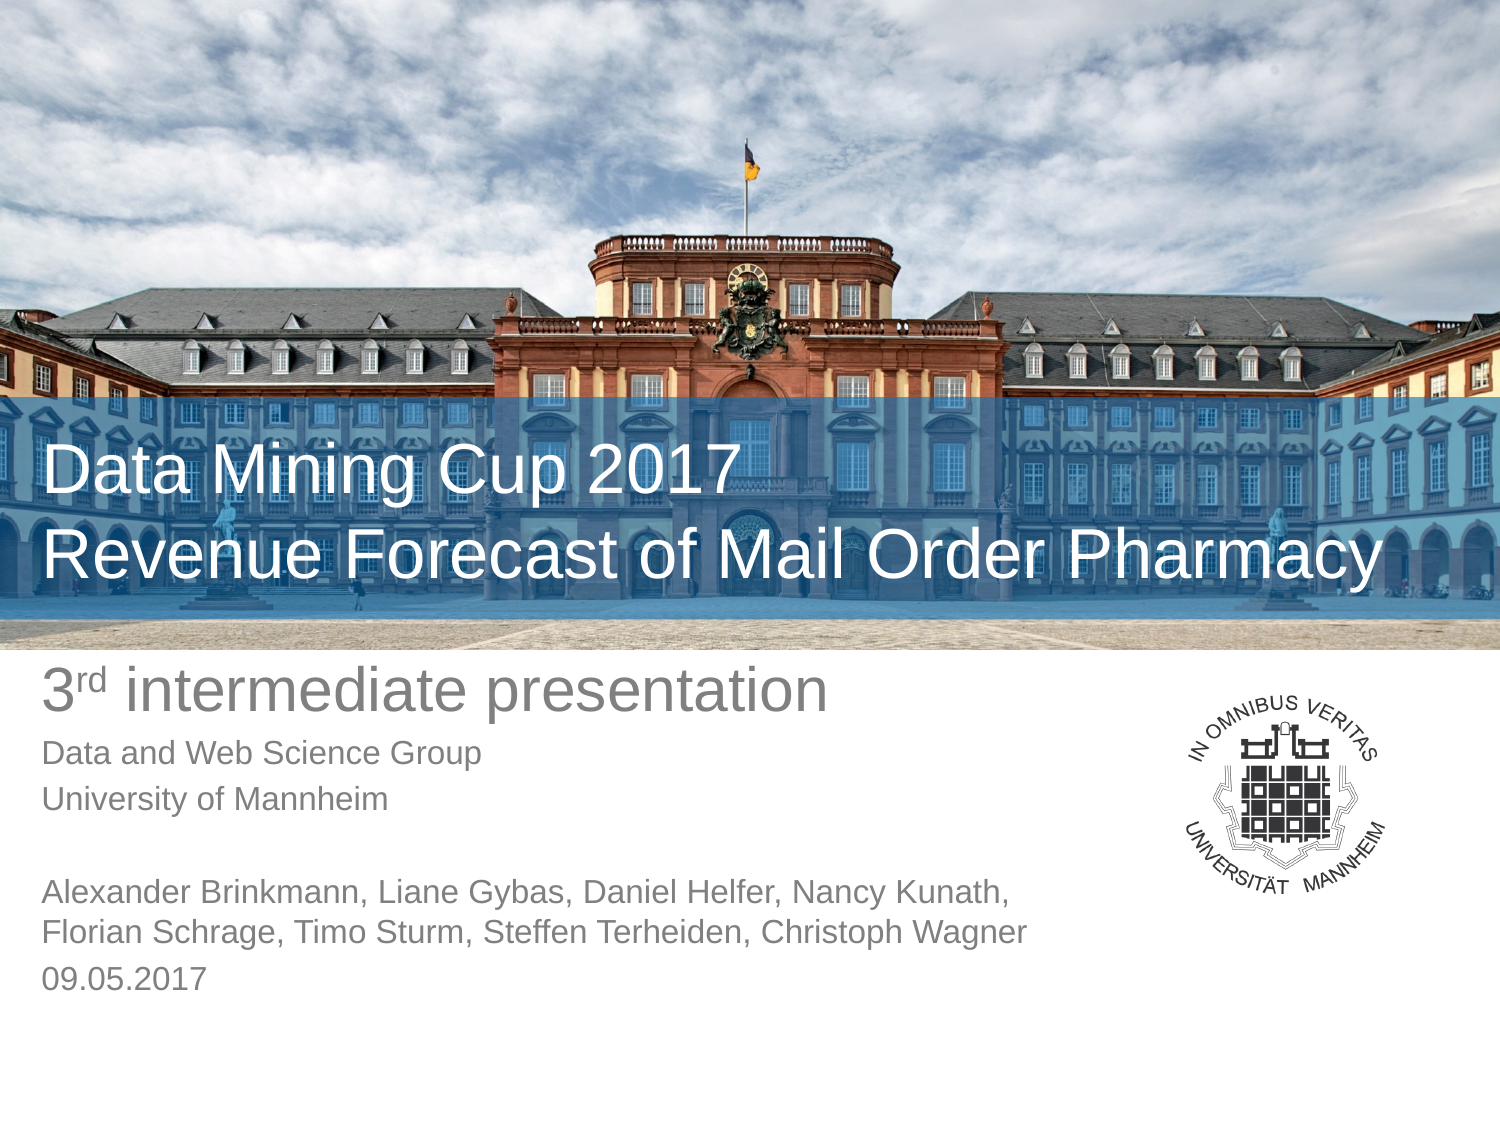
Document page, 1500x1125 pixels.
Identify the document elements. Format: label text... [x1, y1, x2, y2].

subtitle 3rd intermediate presentation Data and Web Science Group University of Mannheim Alexander Brinkmann, Liane Gybas, Daniel Helfer, Nancy Kunath, Florian Schrage, Timo Sturm, Steffen Terheiden, Christoph Wagner 09.05.2017 [41, 649, 1092, 1125]
picture [0, 0, 1500, 650]
picture [1175, 684, 1396, 905]
title Data Mining Cup 2017 Revenue Forecast of Mail Order Pharmacy [41, 420, 1459, 593]
